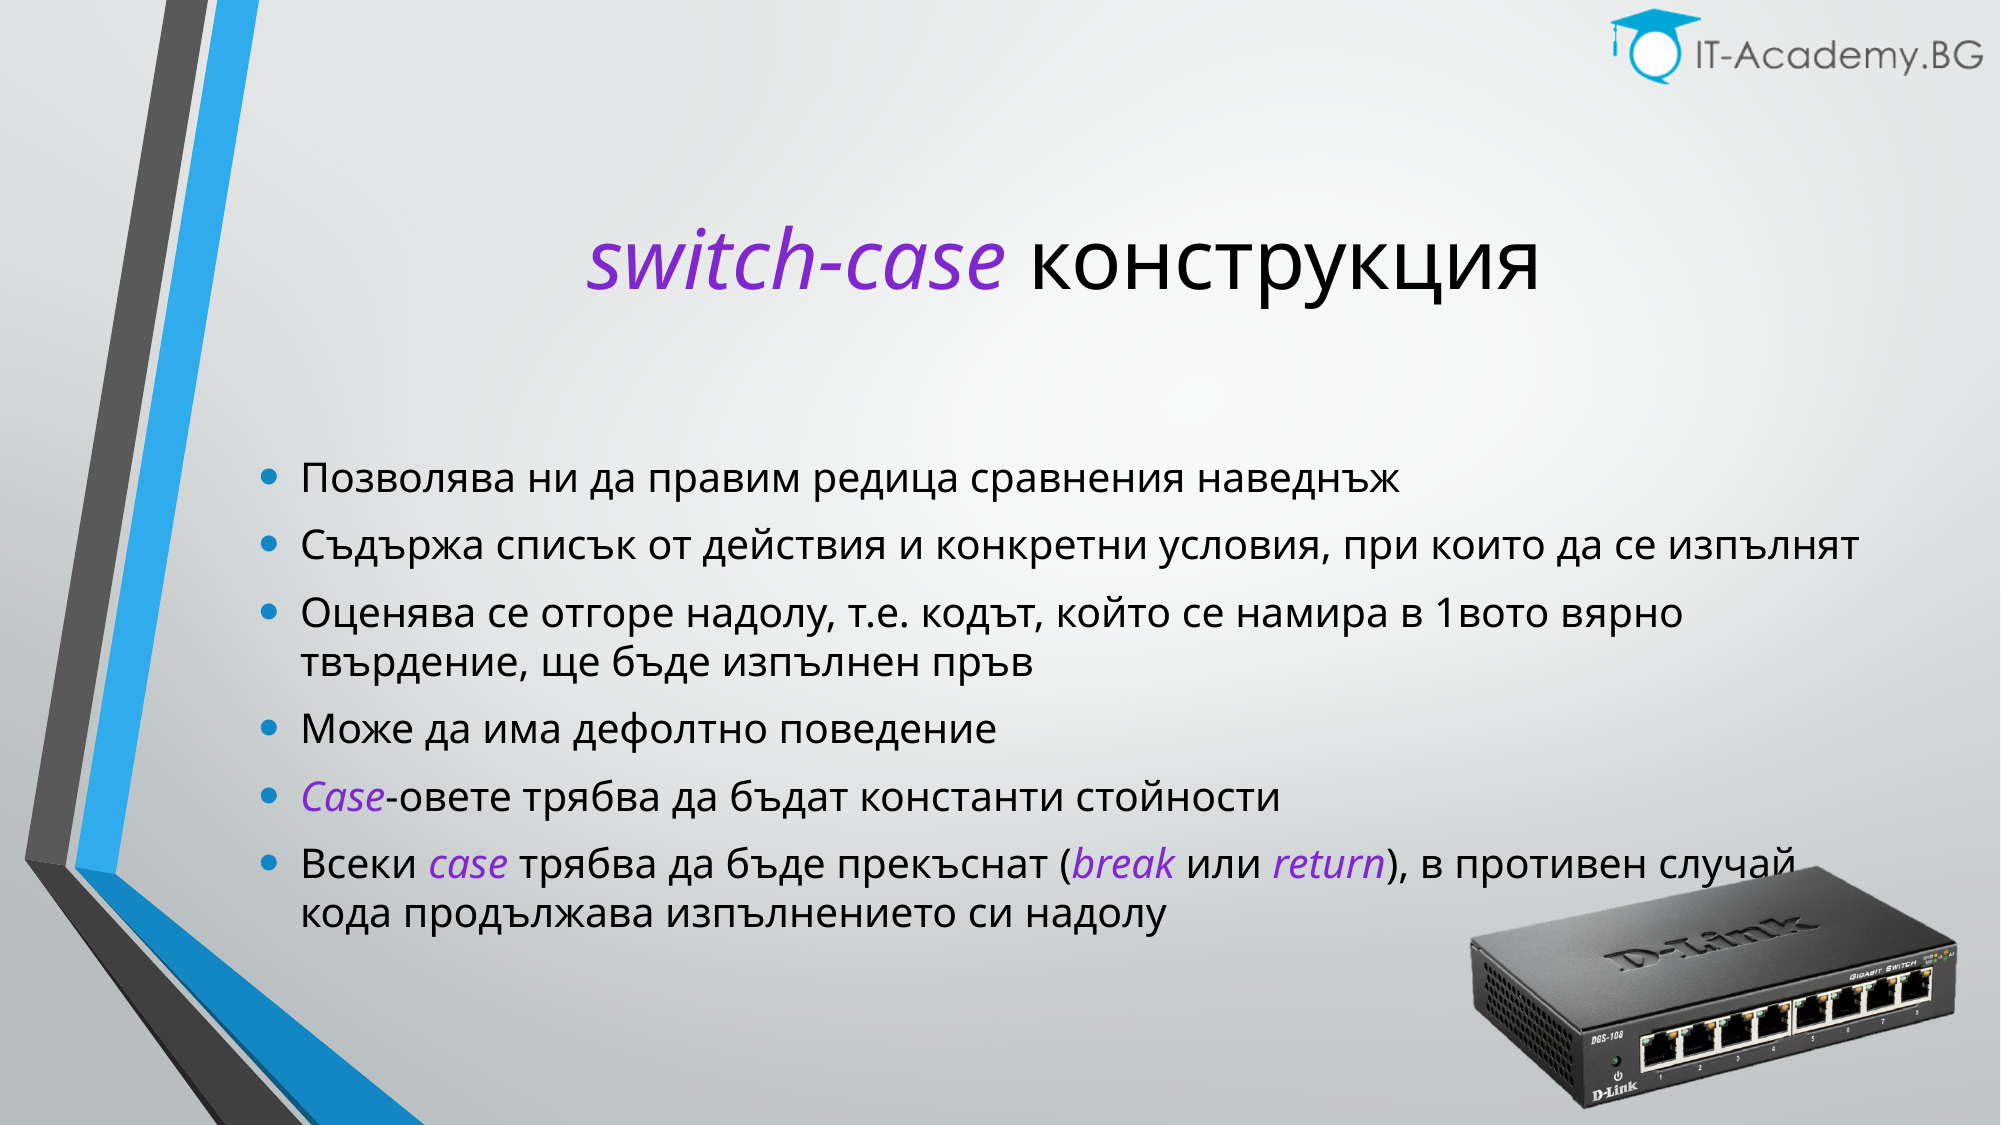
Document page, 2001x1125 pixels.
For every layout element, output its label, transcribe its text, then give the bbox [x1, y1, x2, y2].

list Позволява ни да правим редица сравнения наведнъж Съдържа списък от действия и конкретни условия, при които да се изпълнят Оценява се отгоре надолу, т.е. кодът, който се намира в 1вото вярно твърдение, ще бъде изпълнен пръв Може да има дефолтно поведение Case-овете трябва да бъдат константи стойности Всеки case трябва да бъде прекъснат (break или return), в противен случай кода продължава изпълнението си надолу [243, 437, 1887, 950]
title switch-case конструкция [243, 112, 1887, 400]
picture [1427, 812, 2000, 1125]
picture [1609, 7, 1985, 94]
